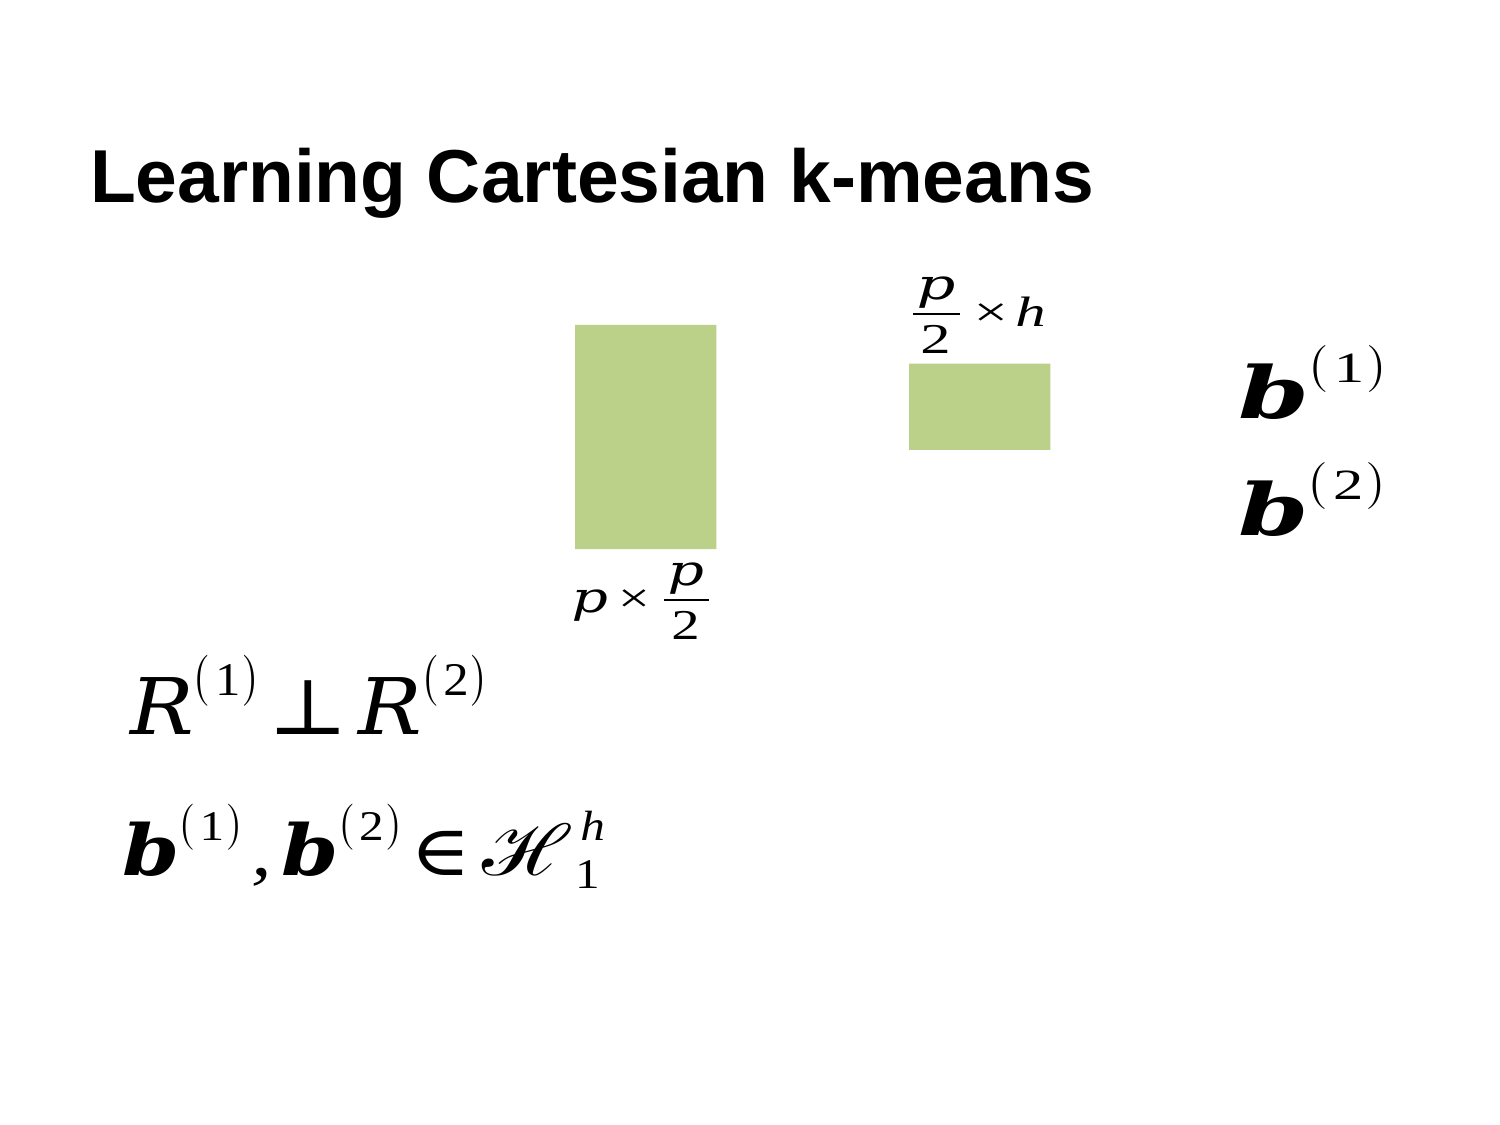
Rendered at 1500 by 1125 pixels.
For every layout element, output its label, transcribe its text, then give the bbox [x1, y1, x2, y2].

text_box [571, 324, 717, 650]
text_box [908, 262, 1051, 451]
title Learning Cartesian k-means [37, 45, 1450, 233]
